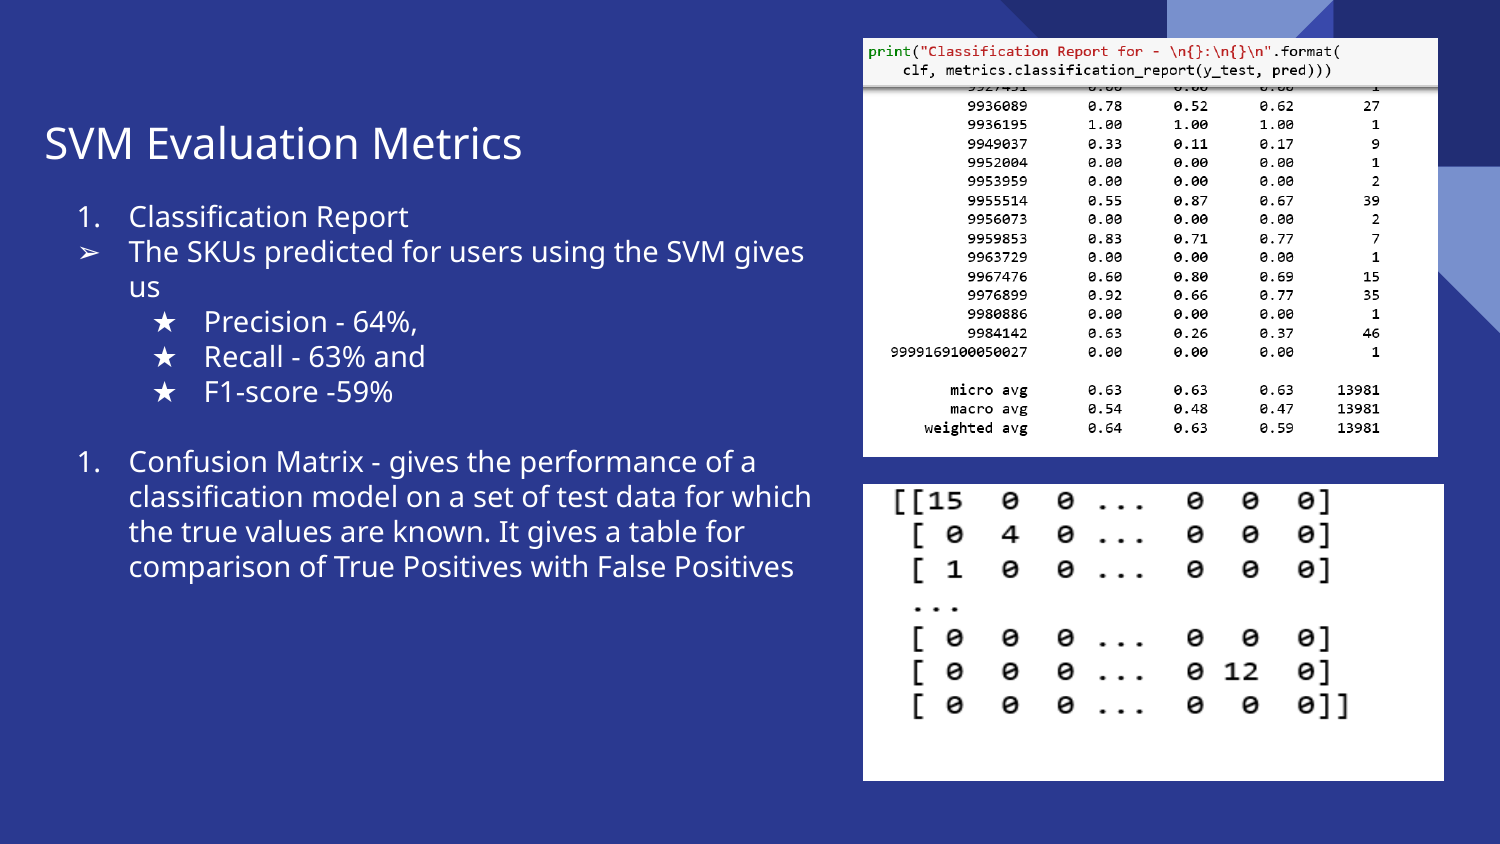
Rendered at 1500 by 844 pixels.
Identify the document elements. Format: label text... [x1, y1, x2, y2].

subtitle Classification Report The SKUs predicted for users using the SVM gives us Precision - 64%, Recall - 63% and F1-score -59% Confusion Matrix - gives the performance of a classification model on a set of test data for which the true values are known. It gives a table for comparison of True Positives with False Positives [38, 183, 836, 806]
picture [863, 484, 1445, 781]
title SVM Evaluation Metrics [29, 45, 836, 184]
picture [863, 38, 1438, 457]
